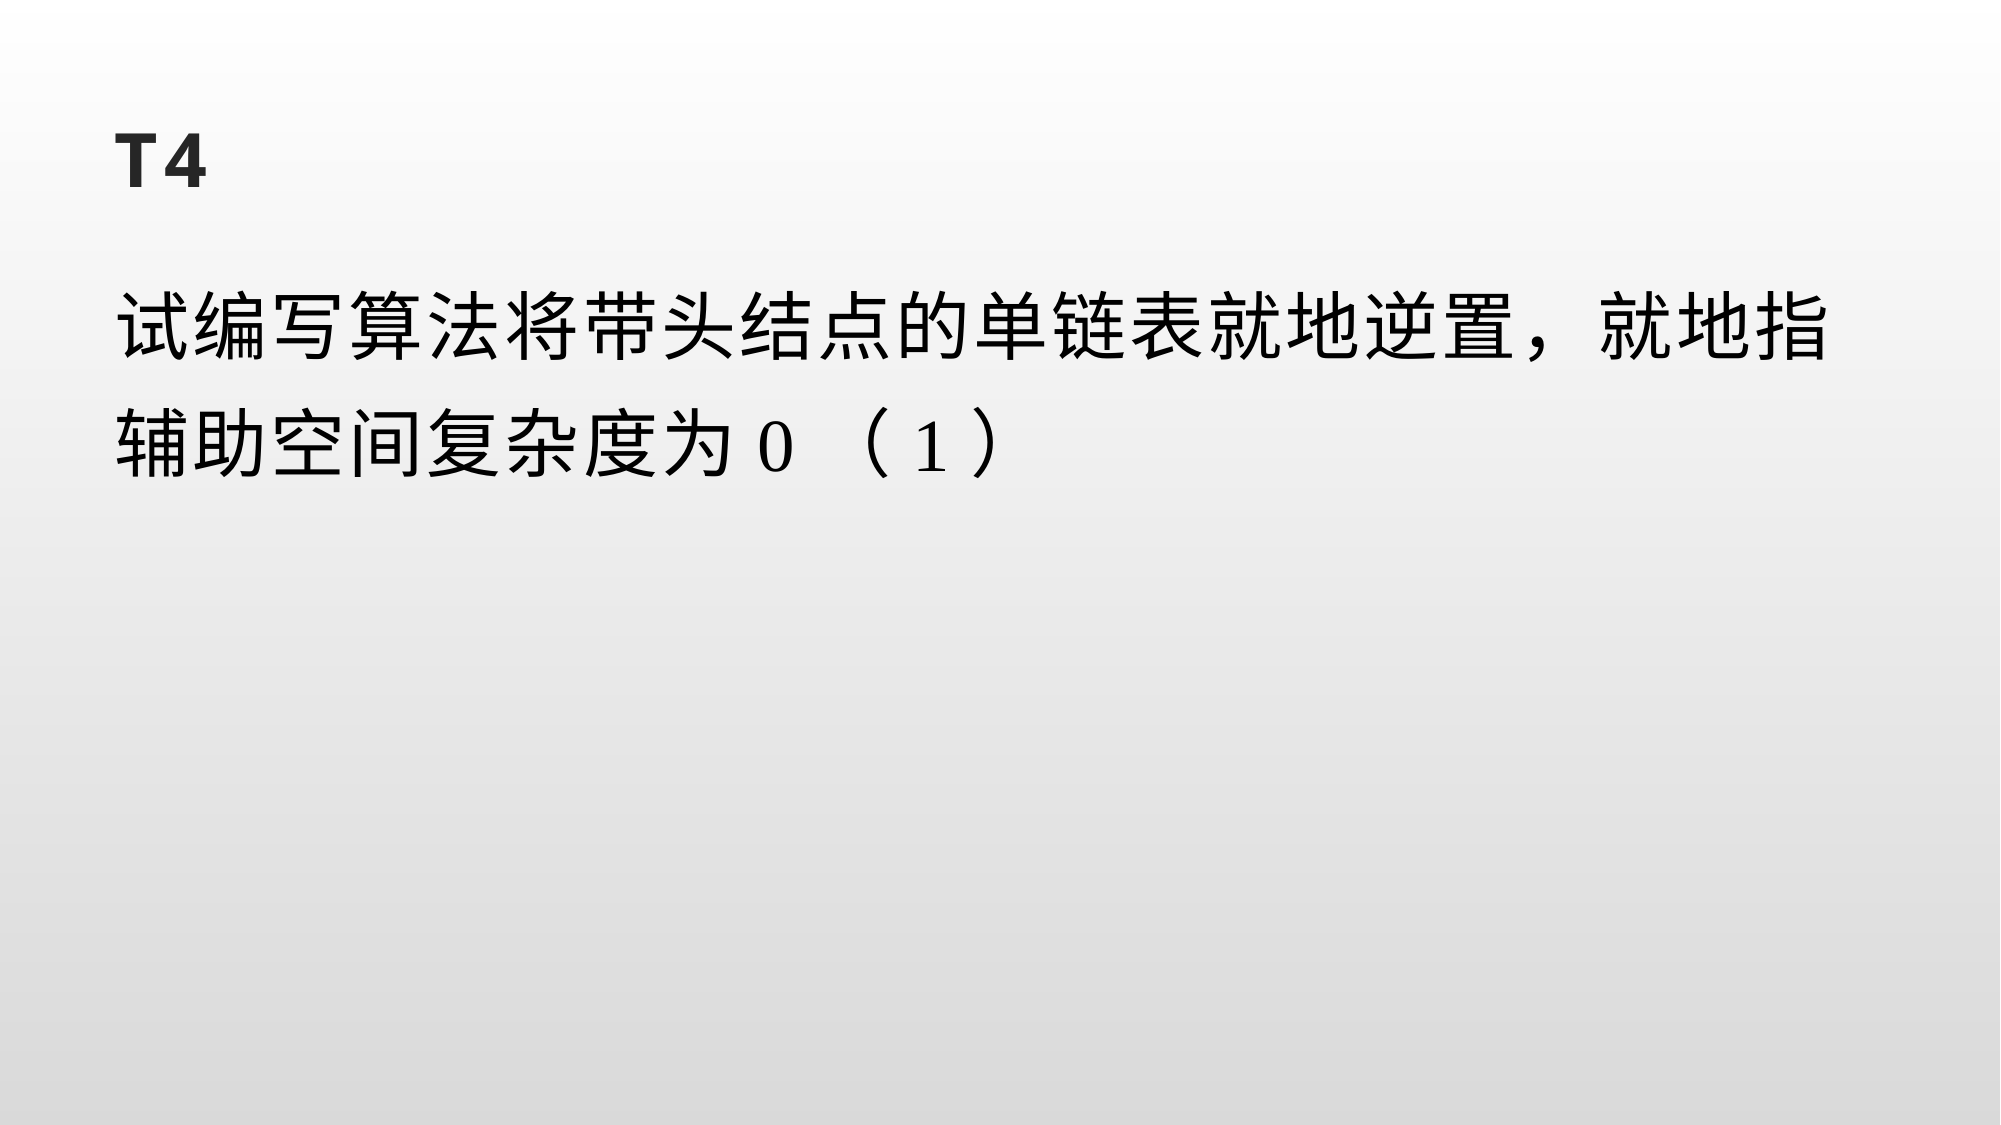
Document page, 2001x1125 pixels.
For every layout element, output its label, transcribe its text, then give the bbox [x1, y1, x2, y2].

title T4 [99, 99, 1900, 216]
list 试编写算法将带头结点的单链表就地逆置，就地指辅助空间复杂度为0（1） [99, 244, 1900, 1026]
